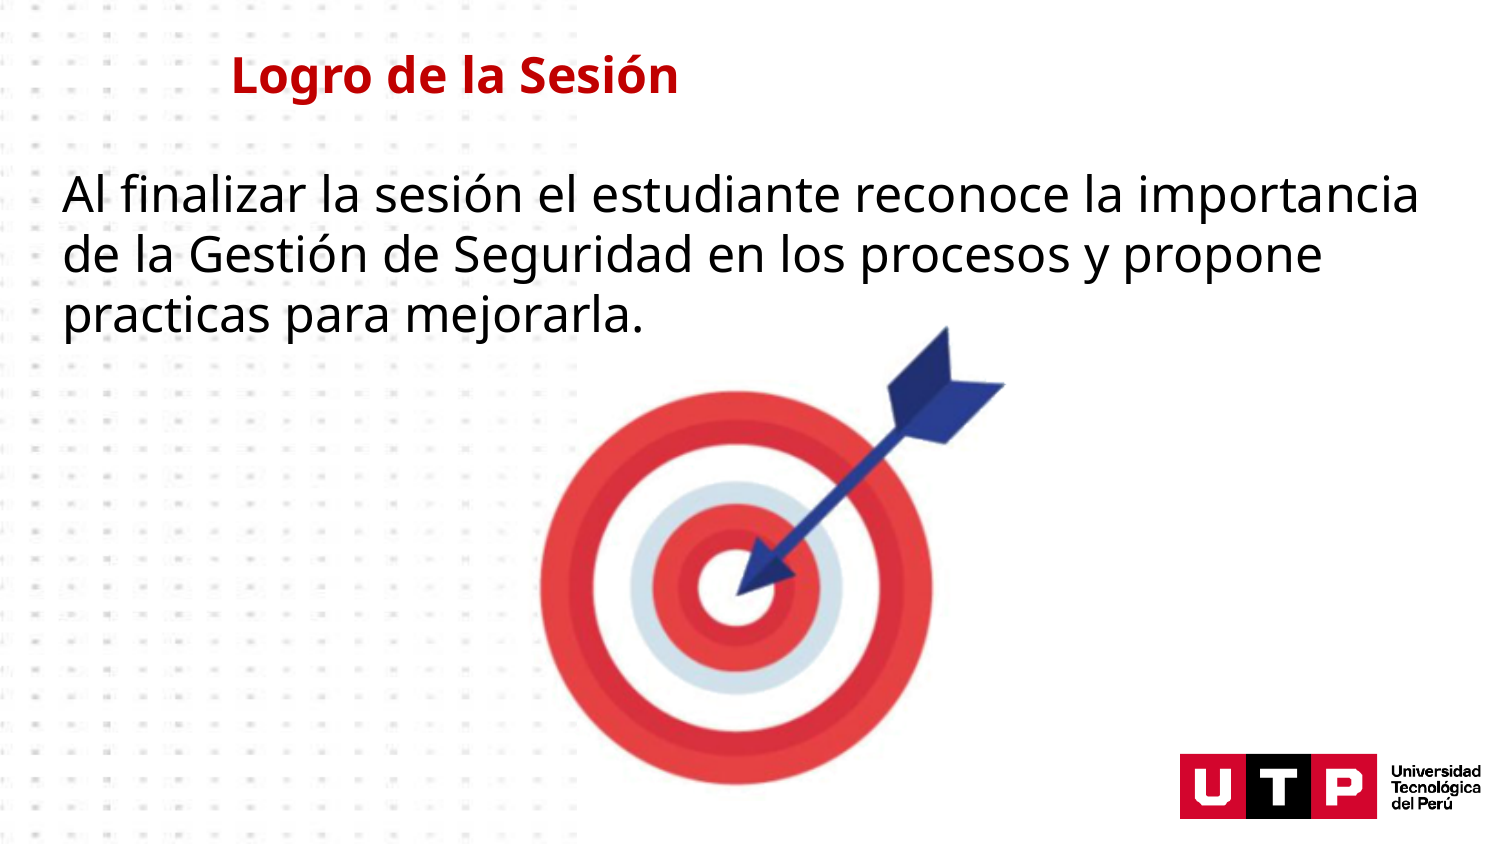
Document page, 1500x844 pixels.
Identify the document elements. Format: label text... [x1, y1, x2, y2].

picture [1180, 752, 1500, 820]
title Logro de la Sesión [581, 43, 1270, 104]
text_box [787, 255, 1425, 347]
picture [0, 0, 1014, 844]
list Al finalizar la sesión el estudiante reconoce la importancia de la Gestión de Seguridad en los procesos y propone practicas para mejorarla. [581, 162, 1438, 345]
